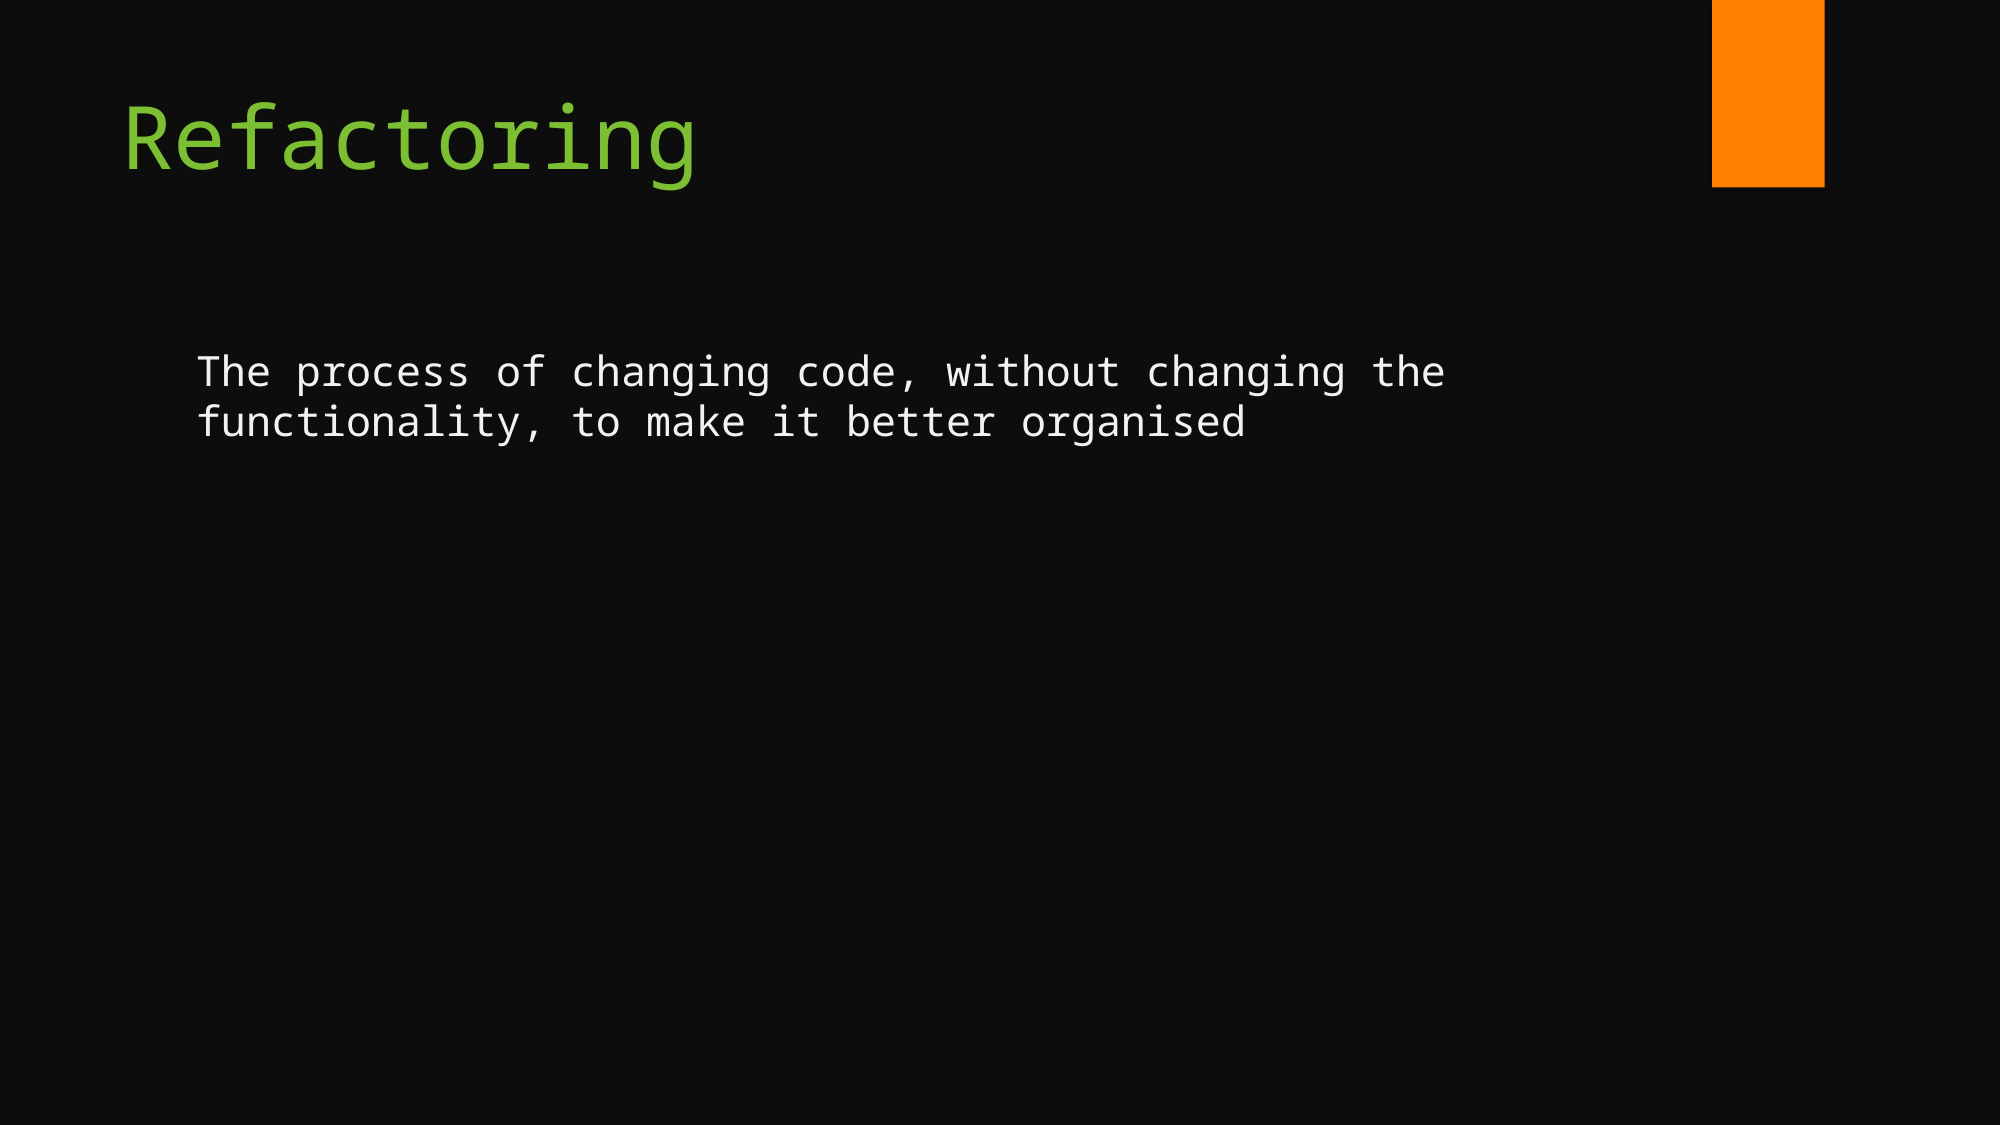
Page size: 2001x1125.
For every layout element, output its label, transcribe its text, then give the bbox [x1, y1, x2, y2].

list The process of changing code, without changing the functionality, to make it better organised [181, 336, 1649, 1025]
title Refactoring [106, 74, 1649, 304]
